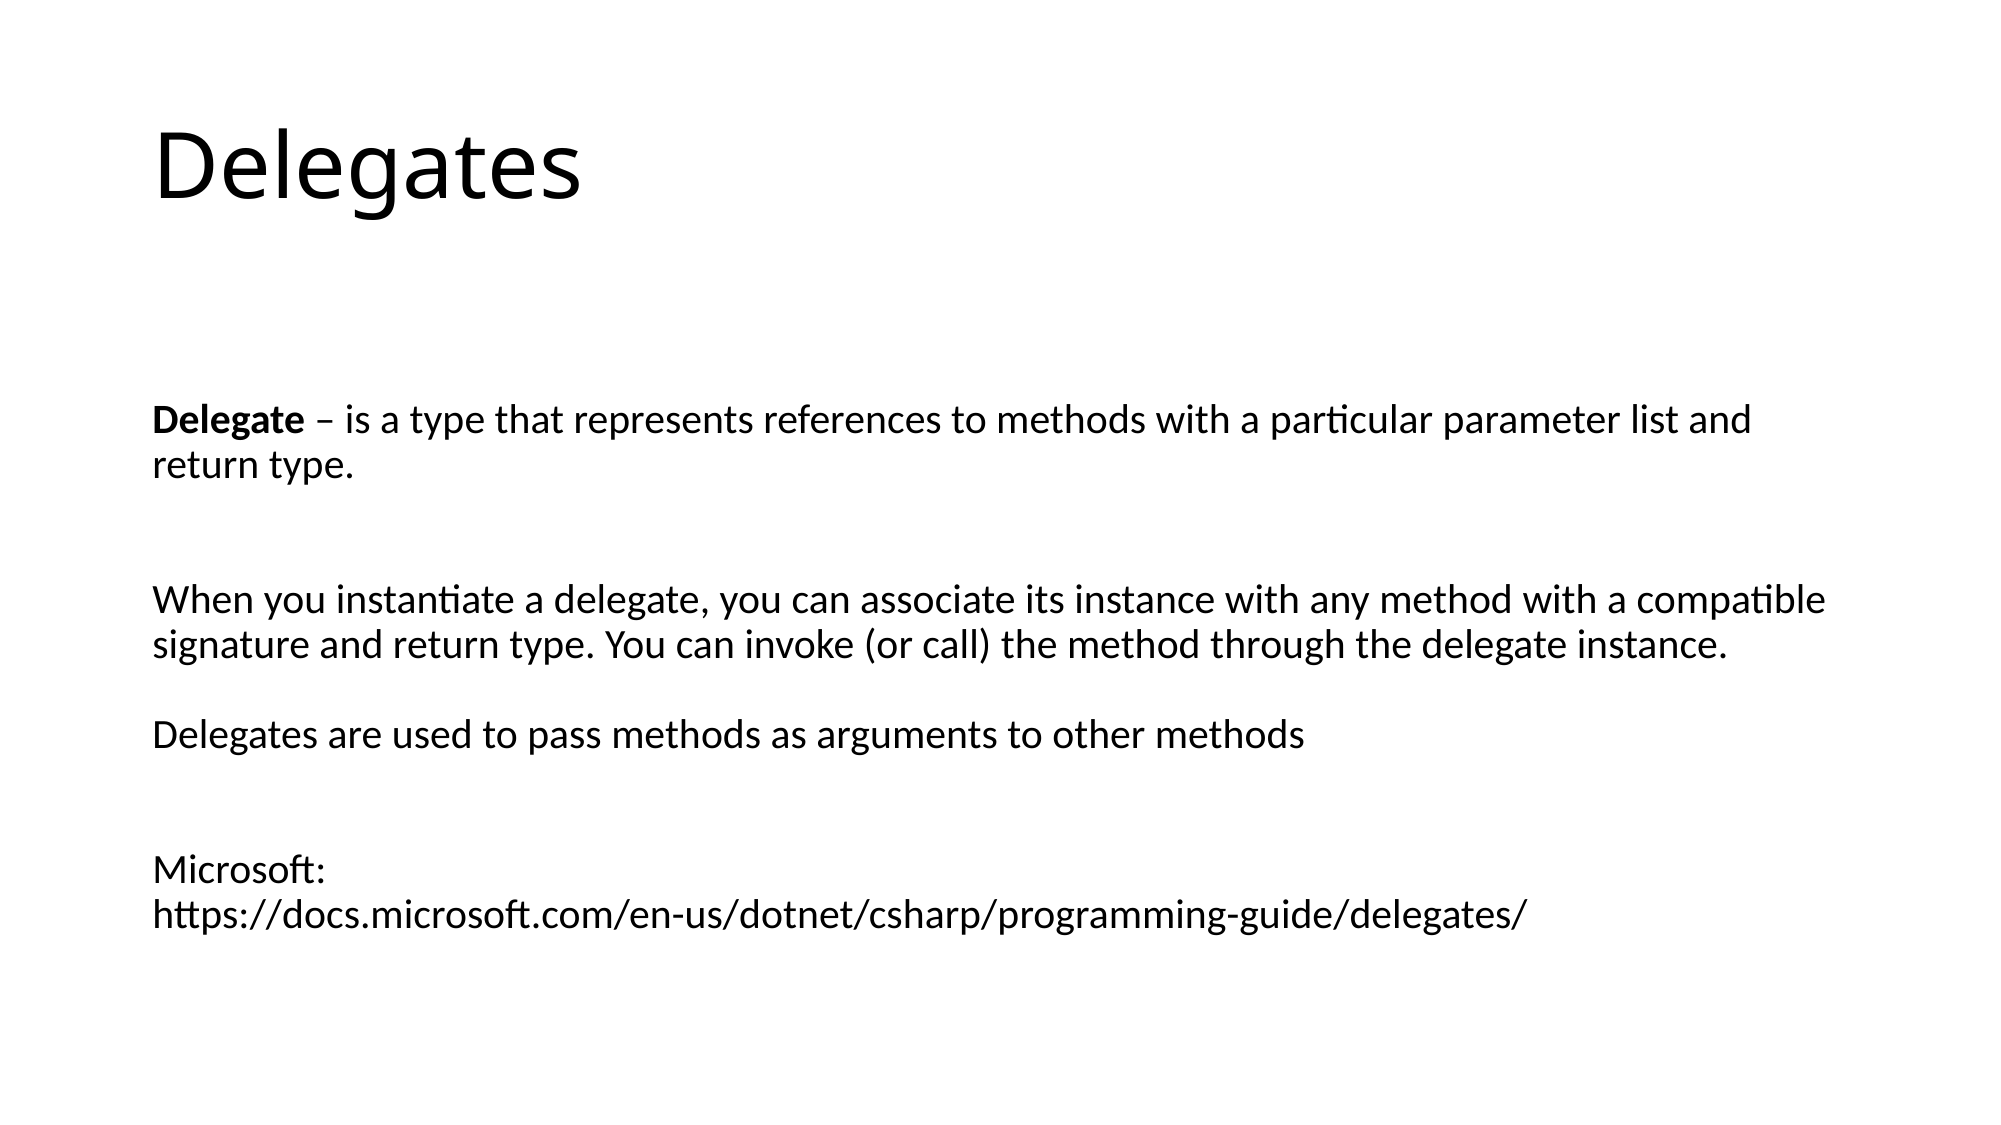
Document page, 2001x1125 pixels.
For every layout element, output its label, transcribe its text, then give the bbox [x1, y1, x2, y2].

list Delegate – is a type that represents references to methods with a particular parameter list and return type. When you instantiate a delegate, you can associate its instance with any method with a compatible signature and return type. You can invoke (or call) the method through the delegate instance. Delegates are used to pass methods as arguments to other methods Microsoft: https://docs.microsoft.com/en-us/dotnet/csharp/programming-guide/delegates/ [137, 299, 1863, 1014]
title Delegates [137, 59, 1863, 278]
